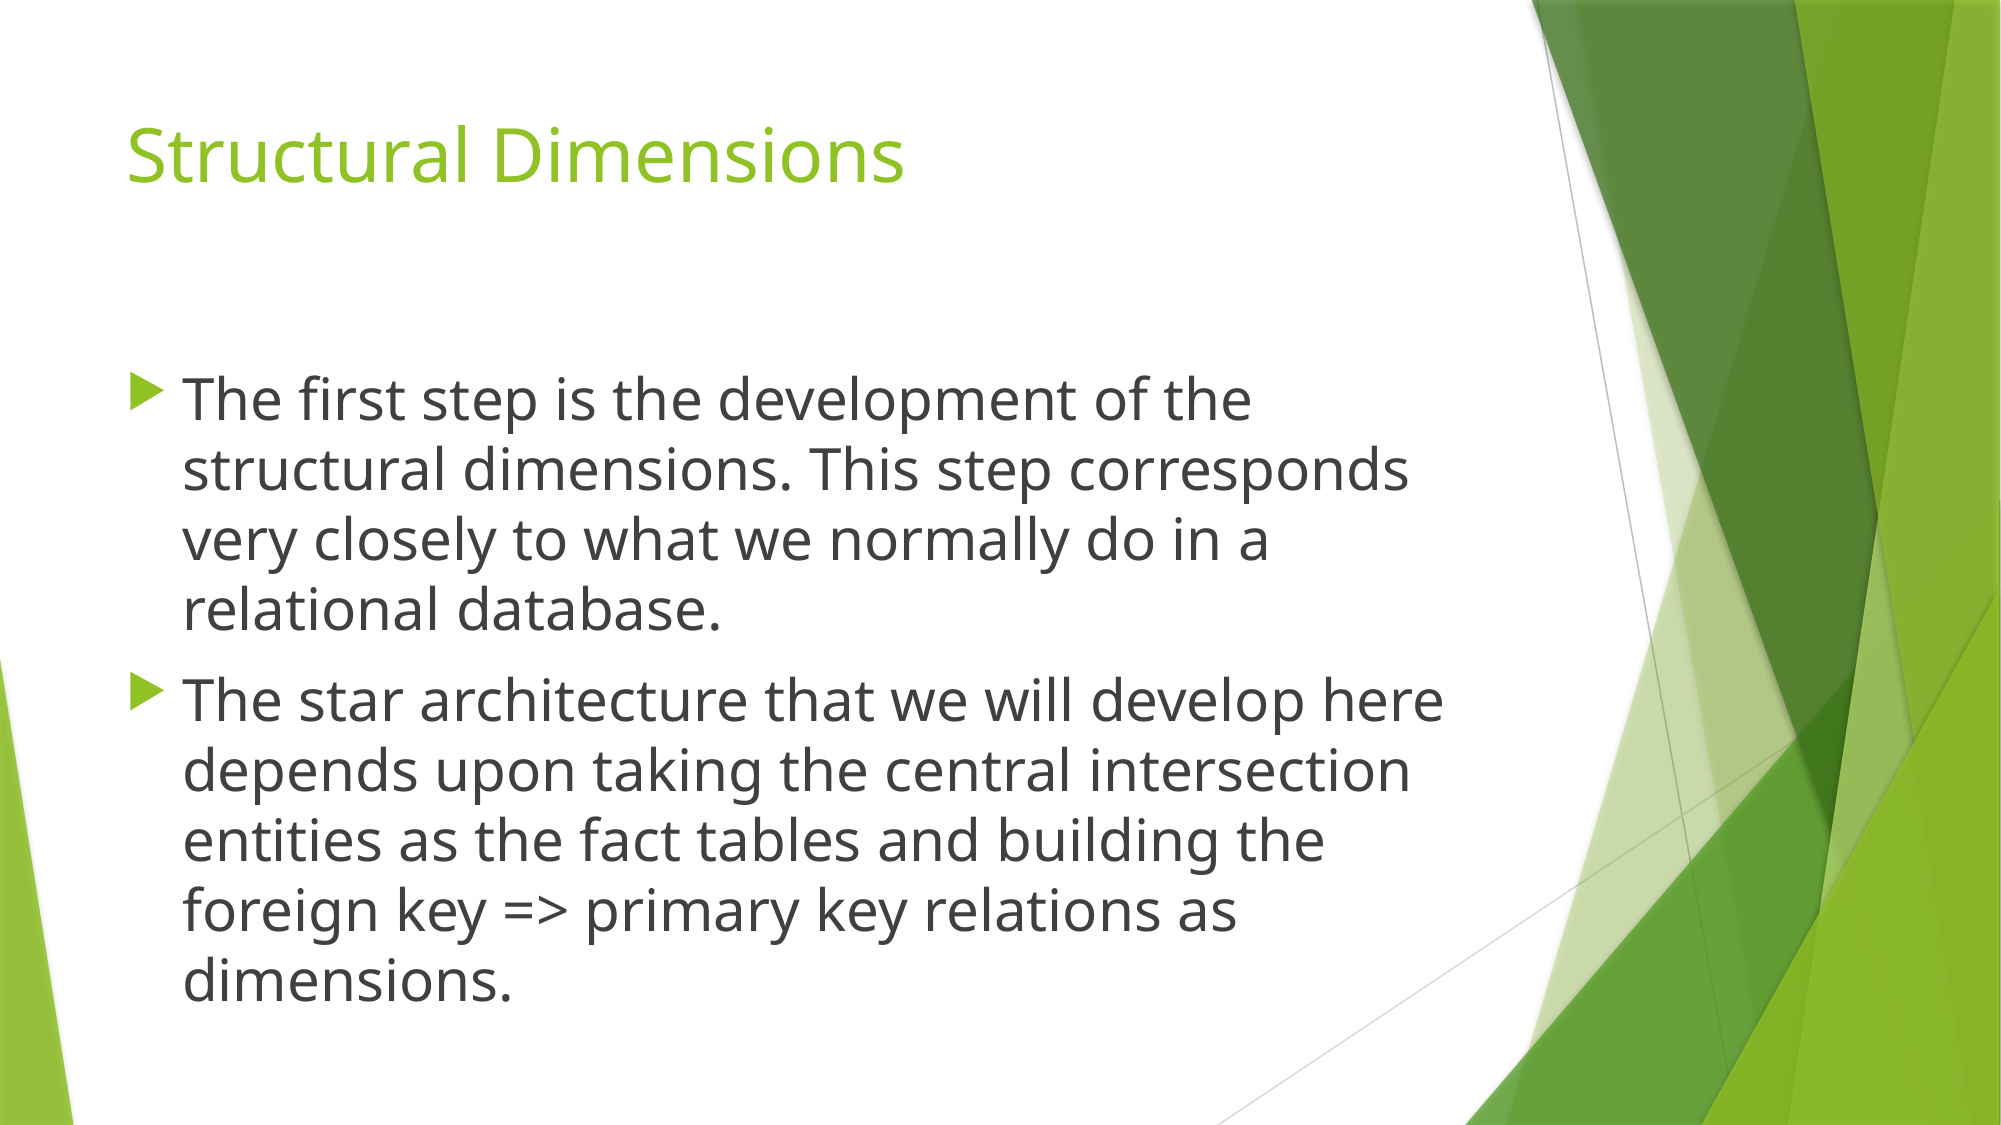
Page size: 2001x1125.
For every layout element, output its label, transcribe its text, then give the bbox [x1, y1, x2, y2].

title Structural Dimensions [111, 99, 1522, 317]
list The first step is the development of the structural dimensions. This step corresponds very closely to what we normally do in a relational database. The star architecture that we will develop here depends upon taking the central intersection entities as the fact tables and building the foreign key => primary key relations as dimensions. [111, 354, 1522, 992]
